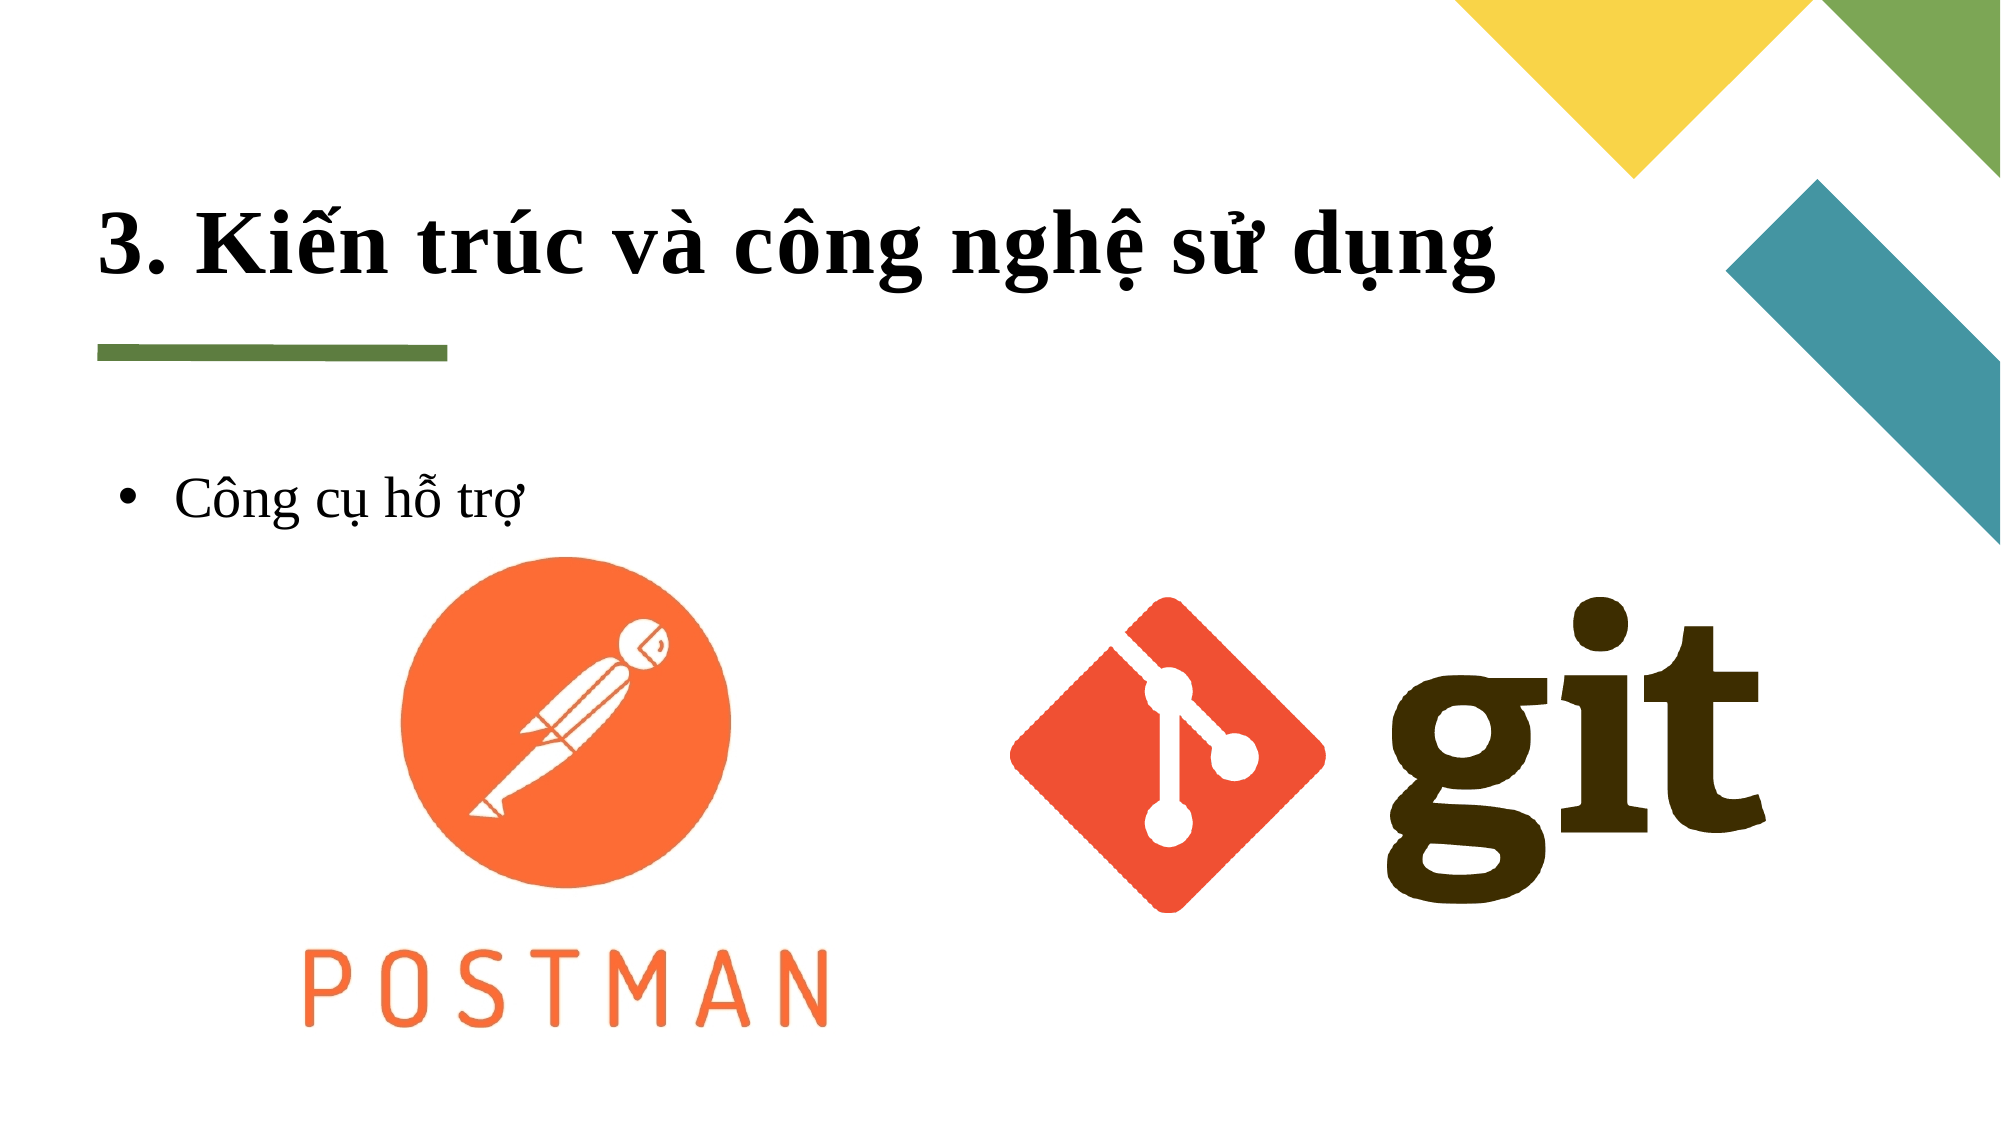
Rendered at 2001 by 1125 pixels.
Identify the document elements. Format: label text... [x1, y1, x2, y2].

picture [71, 533, 1766, 1051]
title 3. Kiến trúc và công nghệ sử dụng [97, 45, 1702, 291]
list Công cụ hỗ trợ [71, 459, 1812, 1051]
